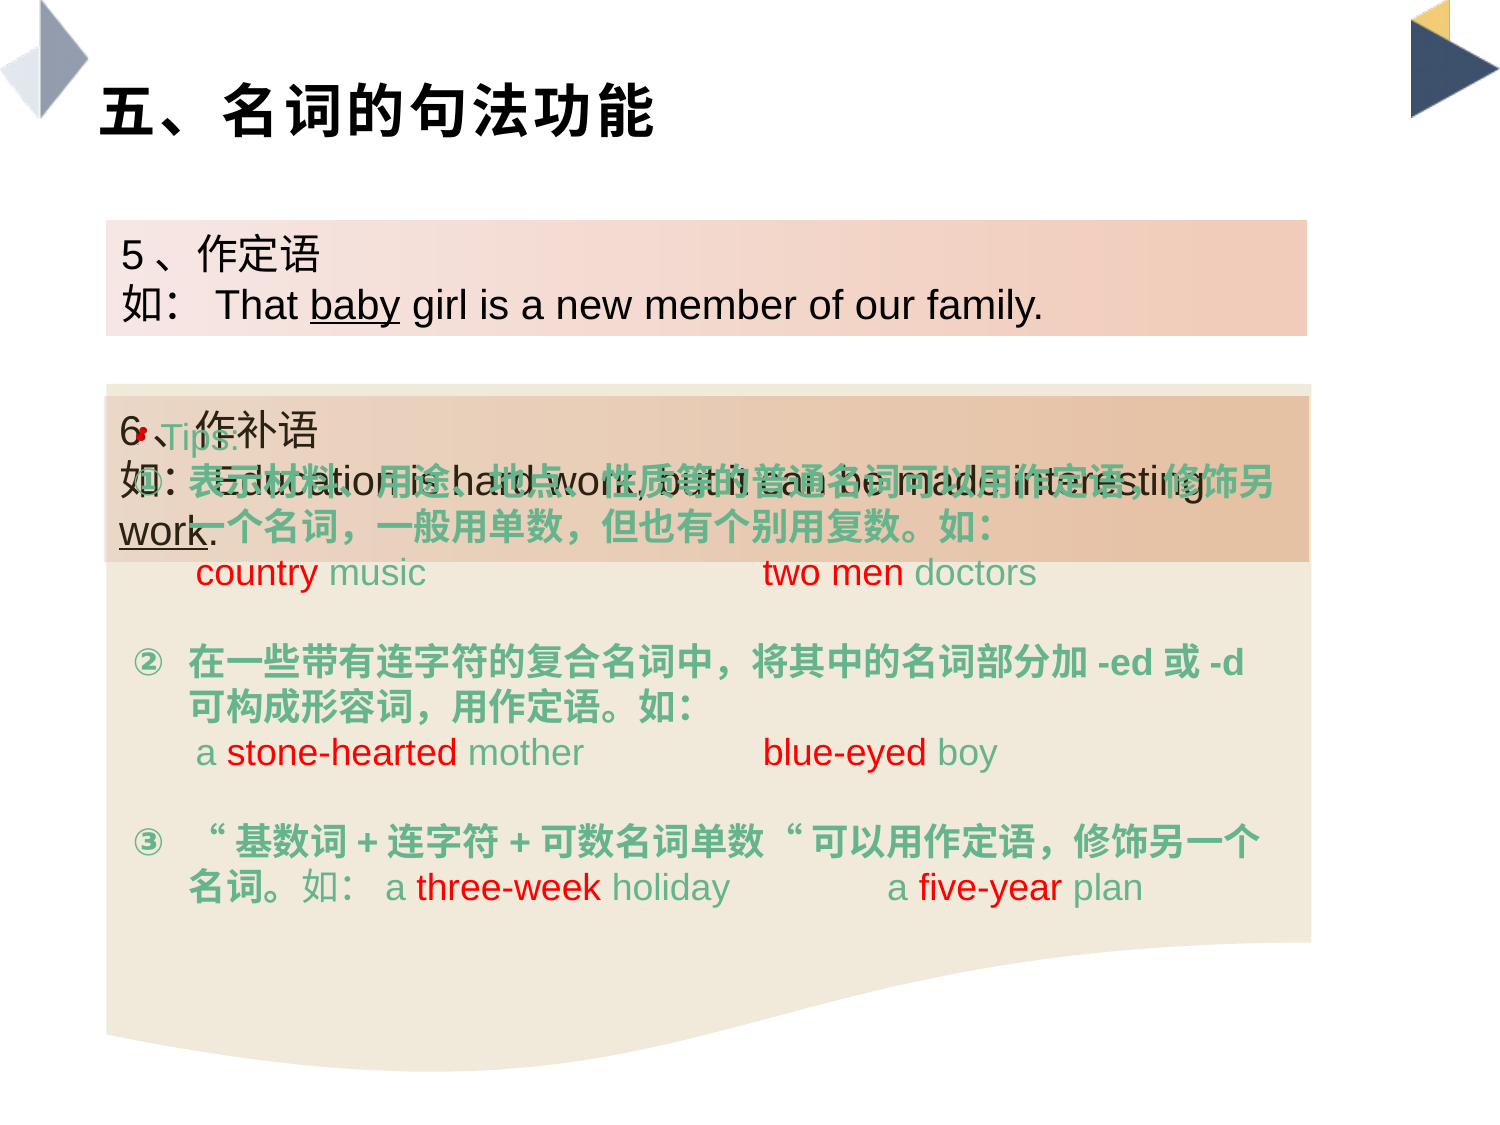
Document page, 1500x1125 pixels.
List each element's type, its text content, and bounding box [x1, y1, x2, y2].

picture [132, 427, 151, 445]
picture [1411, 0, 1500, 118]
title 五、名词的句法功能 [81, 72, 1418, 146]
text_box Tips: 表示材料、用途、地点、性质等的普通名词可以用作定语，修饰另一个名词，一般用单数，但也有个别用复数。如： country music two men doctors 在一些带有连字符的复合名词中，将其中的名词部分加-ed或-d可构成形容词，用作定语。如： a stone-hearted mother blue-eyed boy “基数词+连字符+可数名词单数“ 可以用作定语，修饰另一个名词。如：a three-week holiday a five-year plan [117, 406, 1300, 916]
text_box 5、作定语 如：That baby girl is a new member of our family. [106, 220, 1308, 336]
picture [0, 0, 89, 119]
text_box [105, 382, 1313, 1073]
